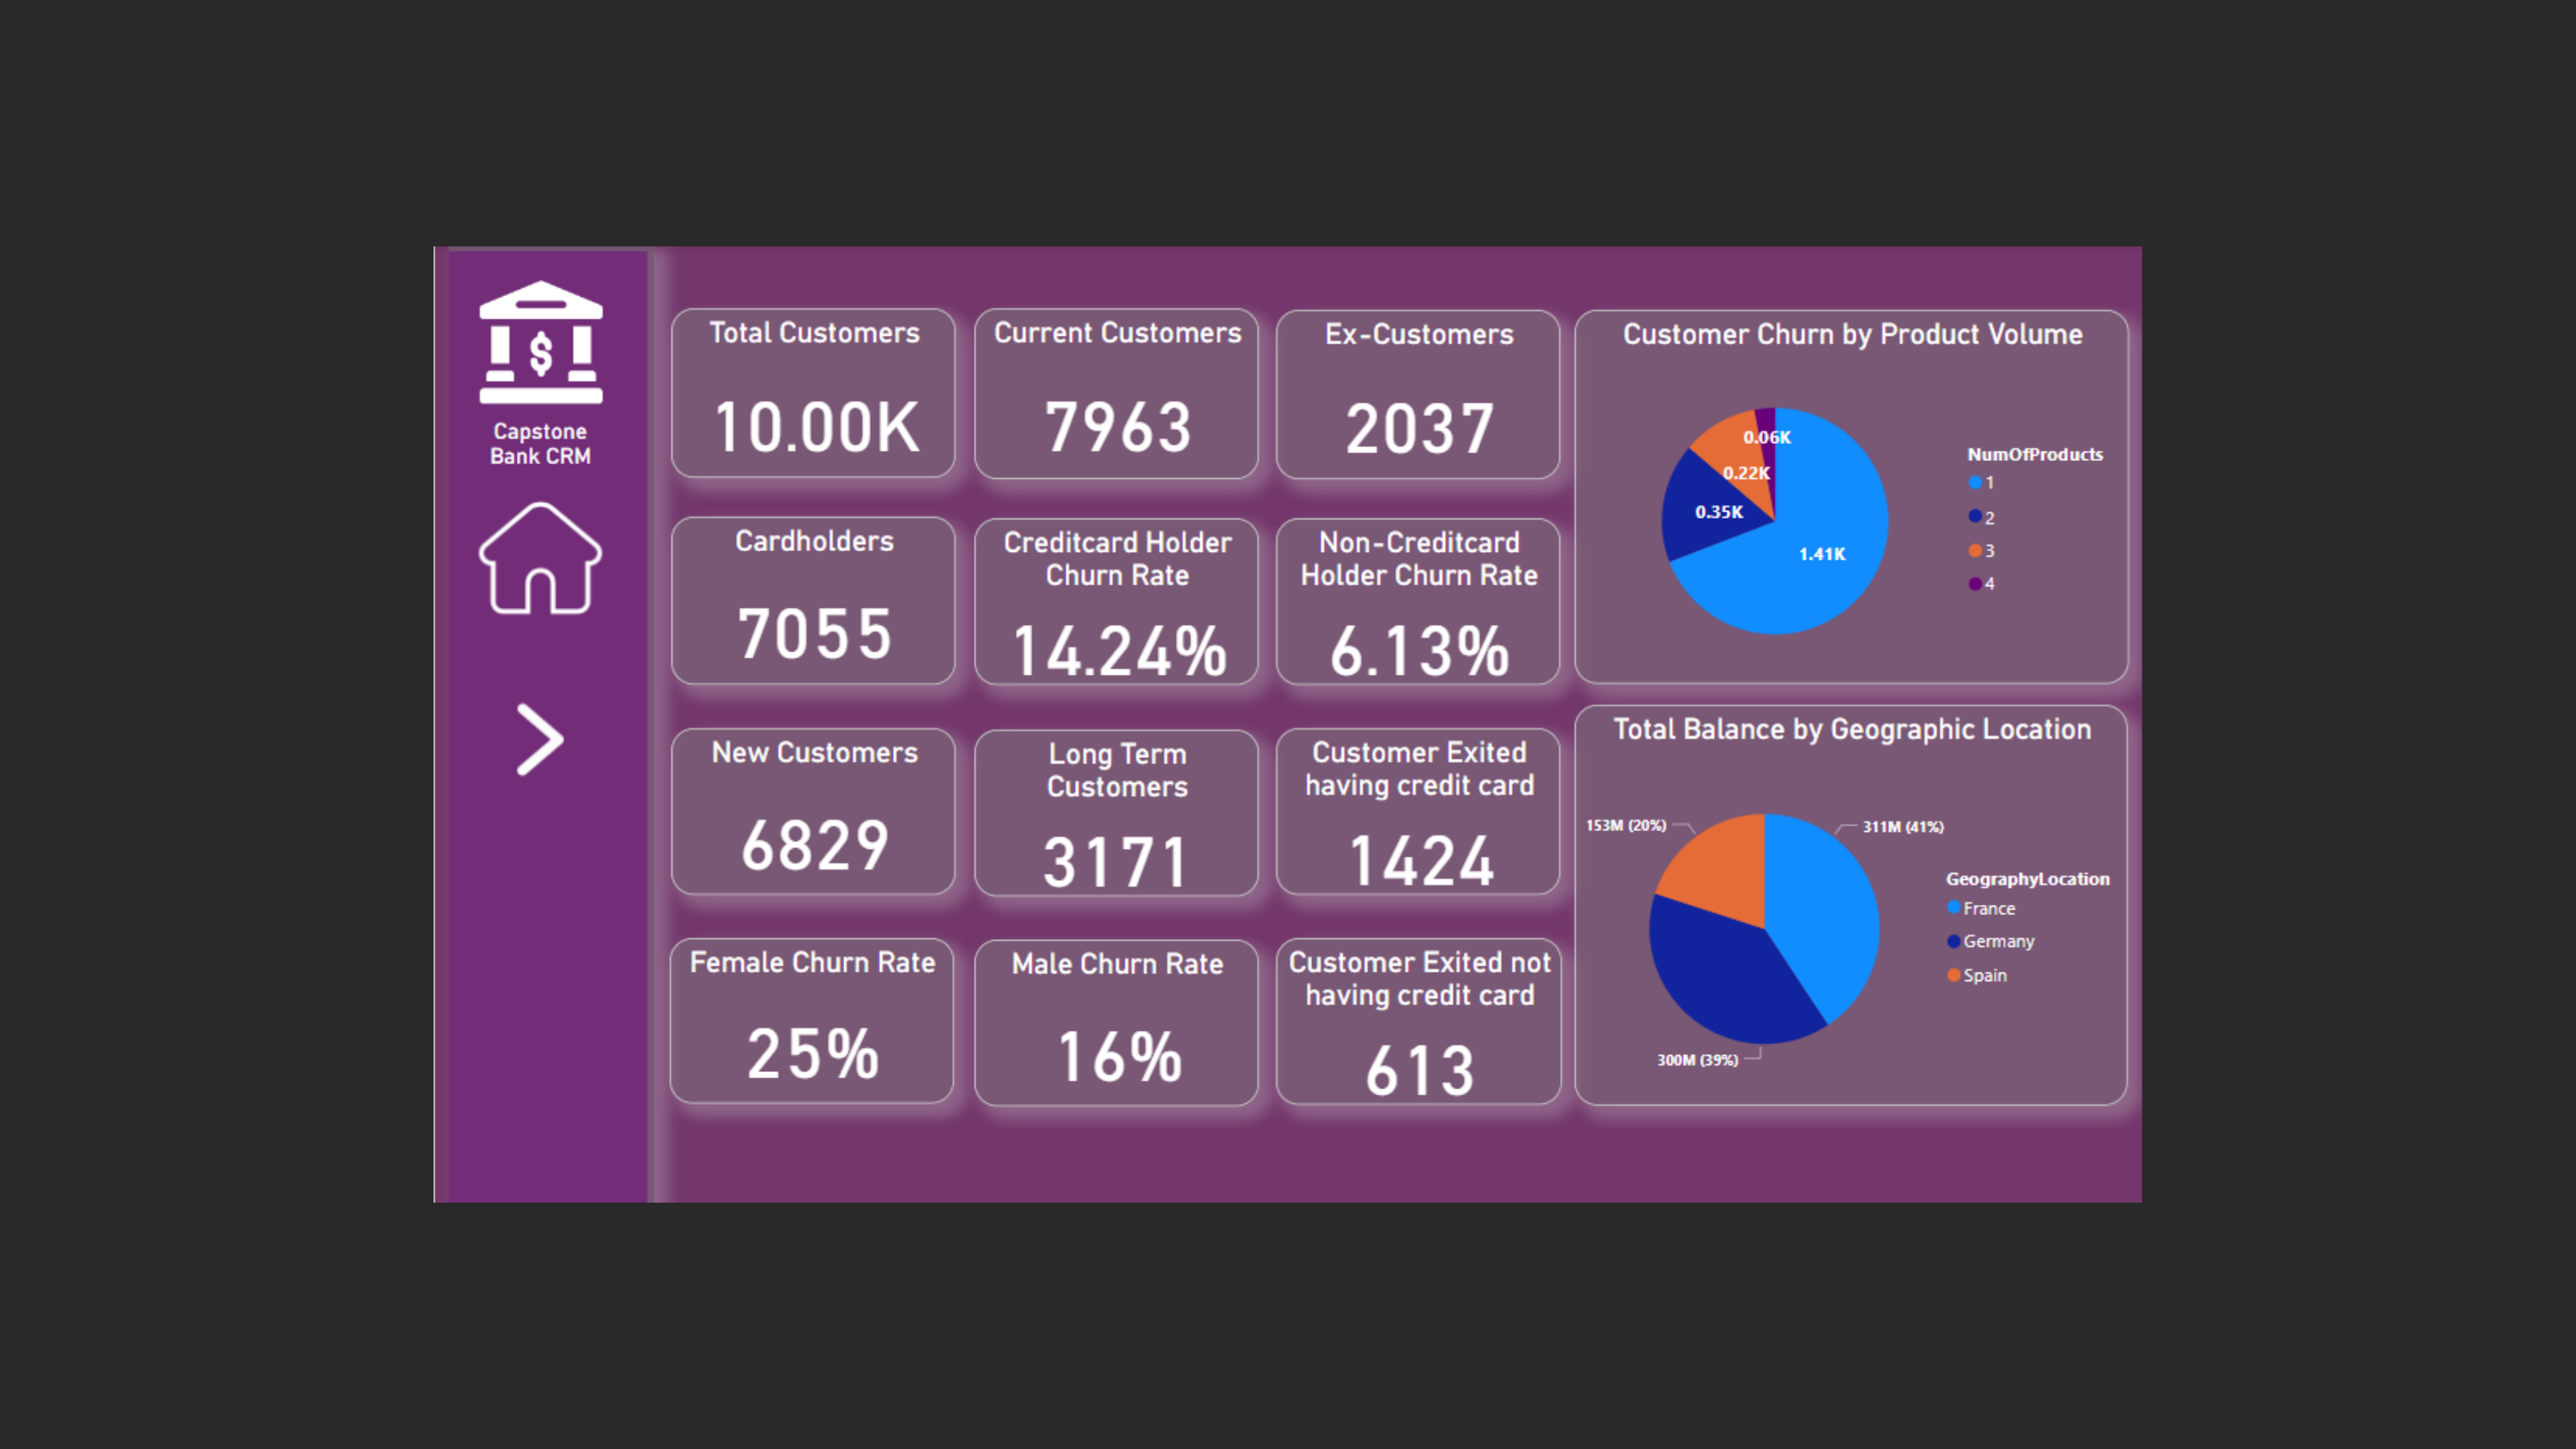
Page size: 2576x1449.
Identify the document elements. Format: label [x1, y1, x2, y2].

text_box [434, 246, 2142, 1203]
